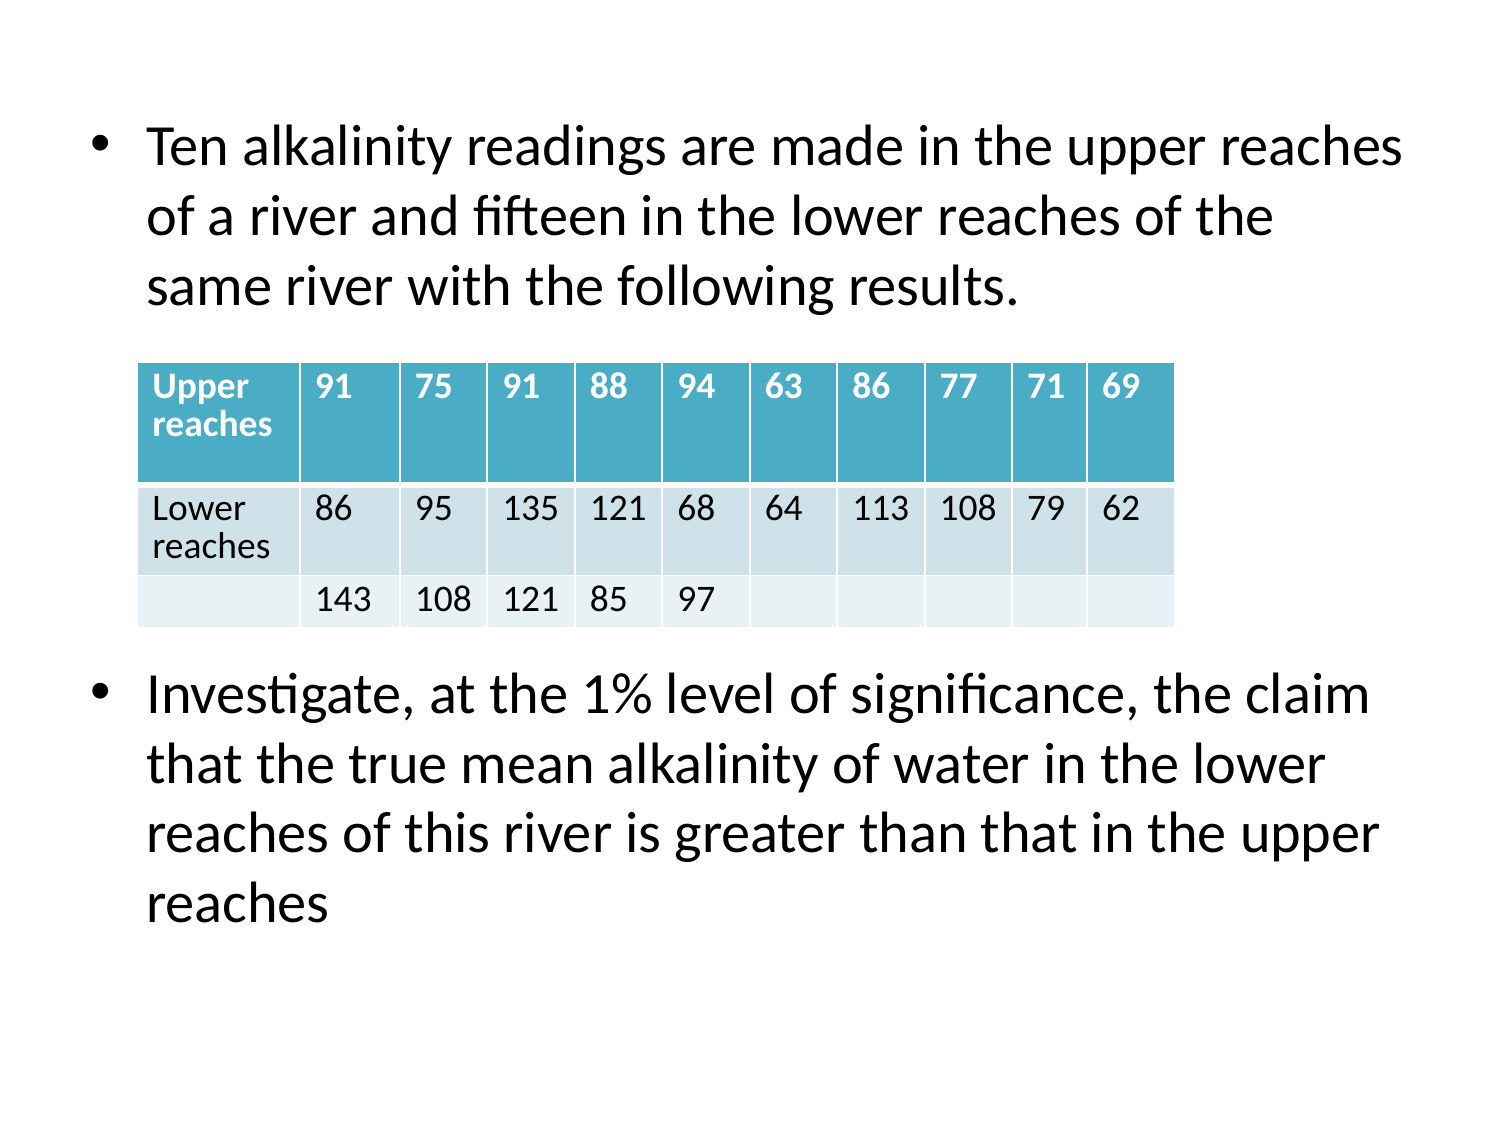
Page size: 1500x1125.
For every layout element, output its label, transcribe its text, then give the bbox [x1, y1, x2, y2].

table_cell [838, 576, 924, 627]
table_header 75 [401, 363, 486, 482]
table_header 63 [751, 363, 836, 482]
table_cell 121 [488, 576, 574, 627]
table_header 91 [488, 363, 574, 482]
table_header 88 [576, 363, 661, 482]
list Ten alkalinity readings are made in the upper reaches of a river and fifteen in the lower reaches of the same river with the following results. Investigate, at the 1% level of significance, the claim that the true mean alkalinity of water in the lower reaches of this river is greater than that in the upper reaches [75, 99, 1425, 1113]
table_header 91 [301, 363, 399, 482]
table_cell 113 [838, 488, 924, 575]
table_cell 64 [751, 488, 836, 575]
table_cell 95 [401, 488, 486, 575]
table_cell 121 [576, 488, 661, 575]
table_header Upper reaches [138, 363, 299, 482]
table_cell [751, 576, 836, 627]
table_cell 85 [576, 576, 661, 627]
table_cell 97 [663, 576, 749, 627]
table_cell 62 [1088, 488, 1174, 575]
table_cell 68 [663, 488, 749, 575]
table_cell [138, 576, 299, 627]
table_header 71 [1013, 363, 1086, 482]
table_cell 108 [401, 576, 486, 627]
table_cell 86 [301, 488, 399, 575]
table_cell 108 [926, 488, 1011, 575]
table_cell [1088, 576, 1174, 627]
table_cell 79 [1013, 488, 1086, 575]
table_cell Lower reaches [138, 488, 299, 575]
table_header 94 [663, 363, 749, 482]
table_cell [926, 576, 1011, 627]
table_header 86 [838, 363, 924, 482]
table_cell 143 [301, 576, 399, 627]
table_cell 135 [488, 488, 574, 575]
table_header 69 [1088, 363, 1174, 482]
table_cell [1013, 576, 1086, 627]
table_header 77 [926, 363, 1011, 482]
